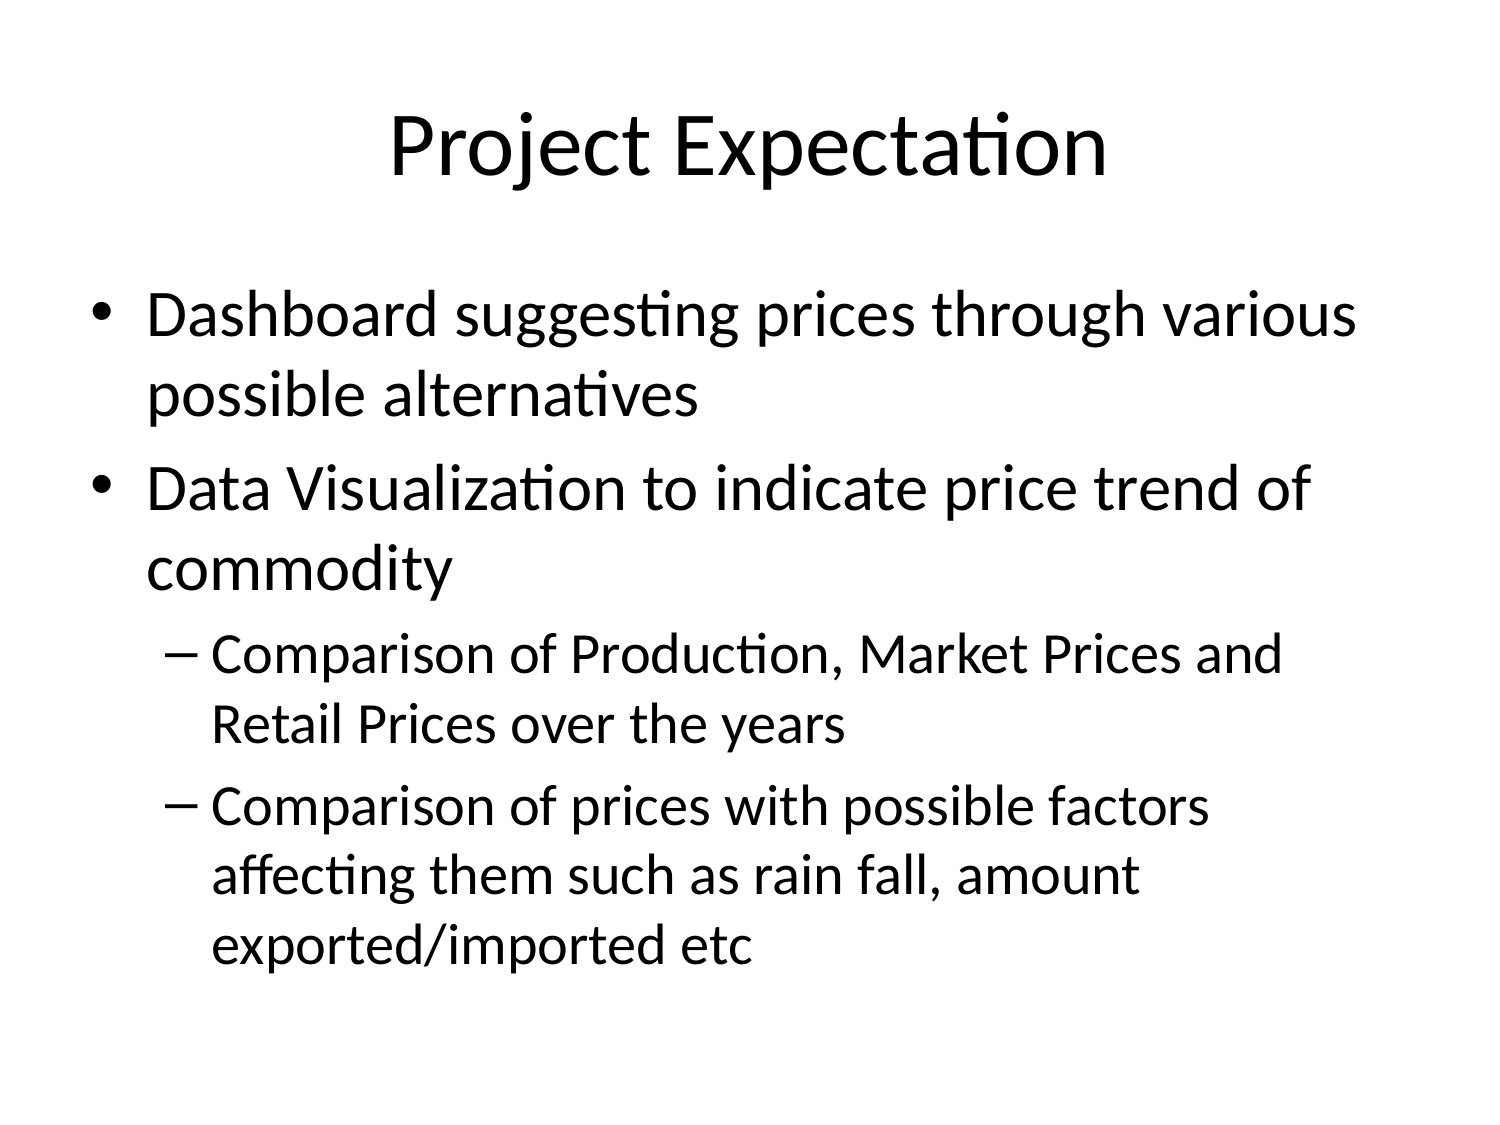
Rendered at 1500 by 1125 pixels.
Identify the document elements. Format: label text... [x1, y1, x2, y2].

list Dashboard suggesting prices through various possible alternatives Data Visualization to indicate price trend of commodity Comparison of Production, Market Prices and Retail Prices over the years Comparison of prices with possible factors affecting them such as rain fall, amount exported/imported etc [75, 262, 1425, 1005]
title Project Expectation [75, 45, 1425, 233]
